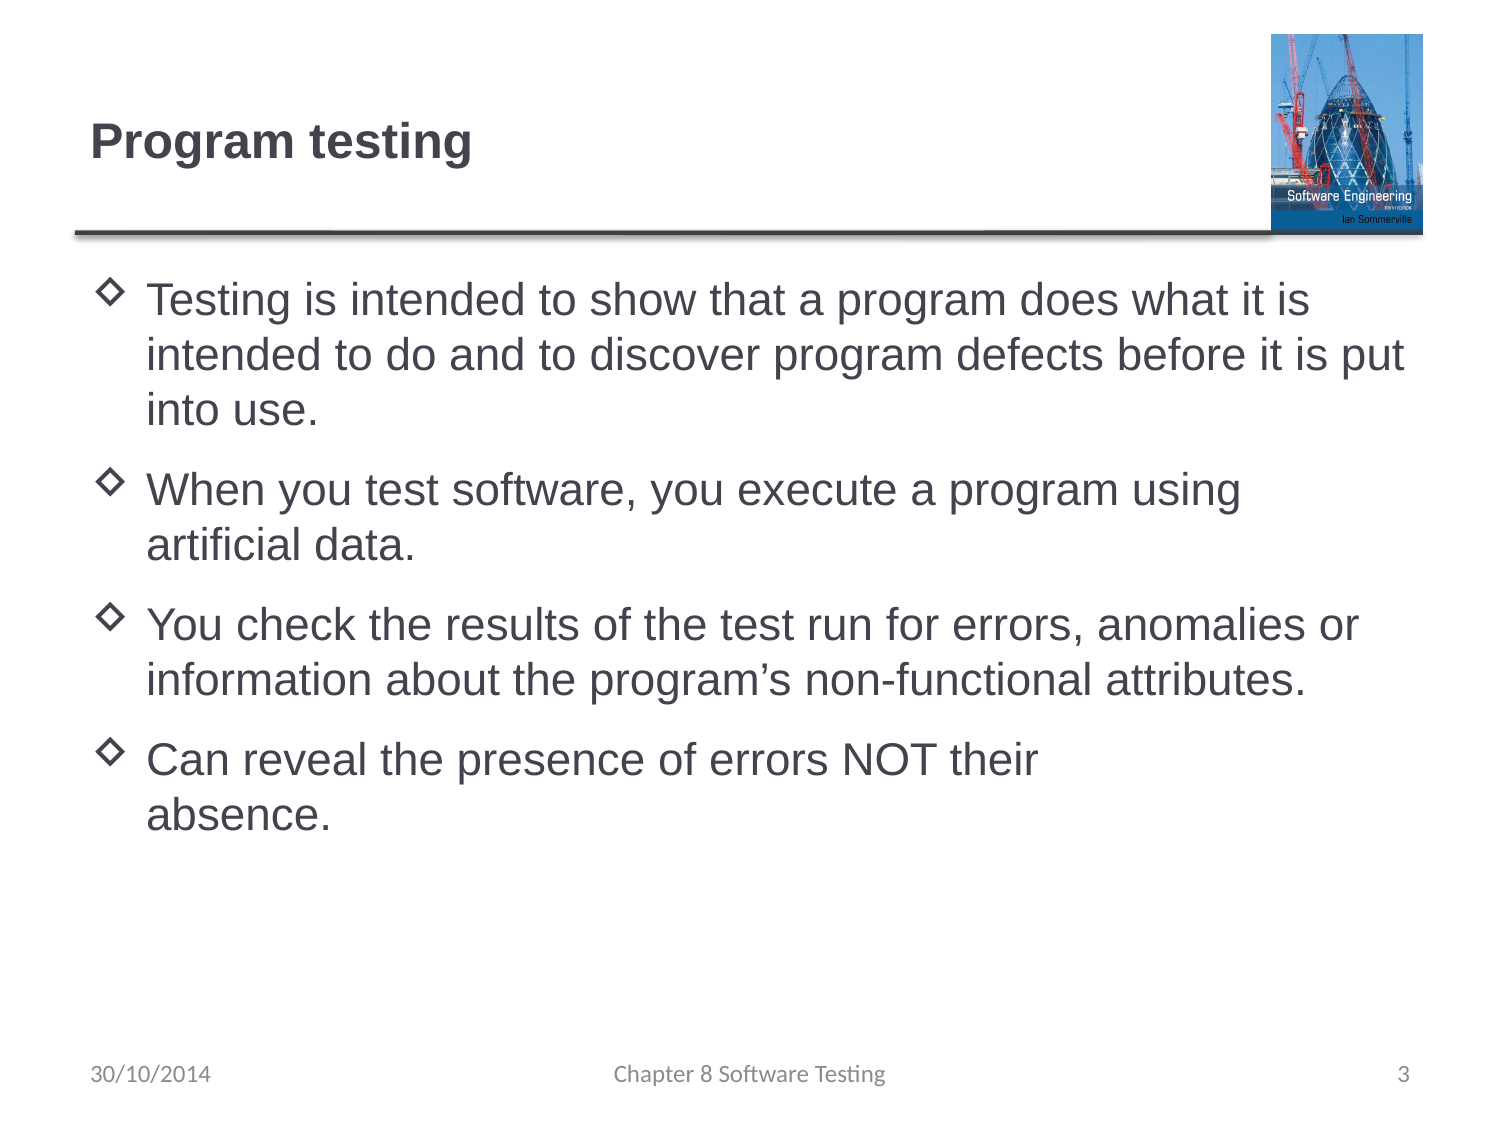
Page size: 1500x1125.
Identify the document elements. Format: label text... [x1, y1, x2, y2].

list Testing is intended to show that a program does what it is intended to do and to discover program defects before it is put into use. When you test software, you execute a program using artificial data. You check the results of the test run for errors, anomalies or information about the program’s non-functional attributes. Can reveal the presence of errors NOT their absence. [75, 262, 1425, 1005]
slide_number 3 [1074, 1042, 1425, 1103]
footer Chapter 8 Software Testing [512, 1042, 988, 1103]
picture [1271, 34, 1423, 230]
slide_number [75, 1042, 425, 1103]
title Program testing [74, 44, 1272, 233]
